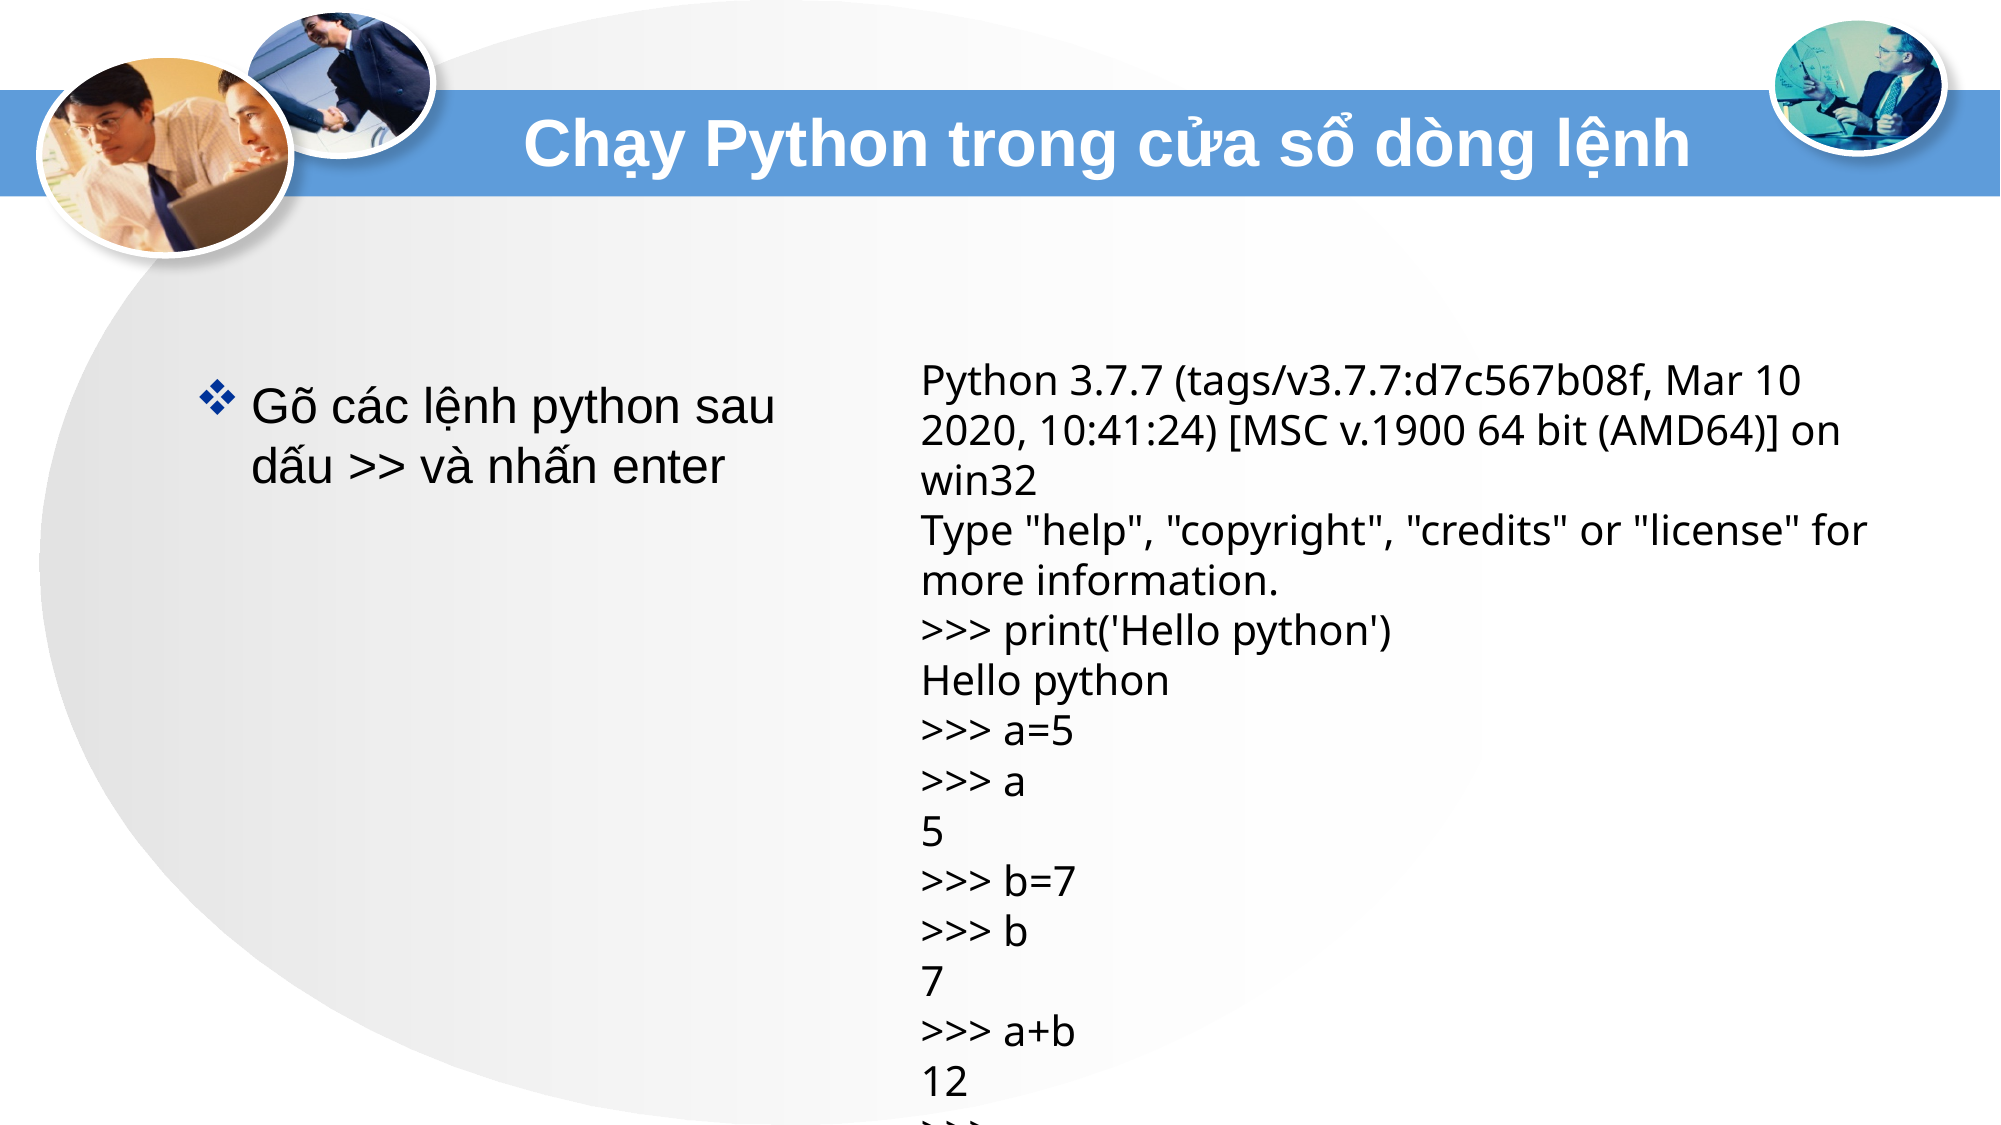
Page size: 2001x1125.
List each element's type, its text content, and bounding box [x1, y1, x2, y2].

list Gõ các lệnh python sau dấu >> và nhấn enter [180, 365, 811, 517]
title Chạy Python trong cửa sổ dòng lệnh [450, 99, 1767, 180]
picture [1775, 21, 1941, 150]
picture [248, 13, 430, 152]
text_box Python 3.7.7 (tags/v3.7.7:d7c567b08f, Mar 10 2020, 10:41:24) [MSC v.1900 64 bit (AMD64)] on win32 Type "help", "copyright", "credits" or "license" for more information. >>> print('Hello python') Hello python >>> a=5 >>> a 5 >>> b=7 >>> b 7 >>> a+b 12 >>> [905, 346, 1906, 1125]
picture [43, 58, 288, 252]
